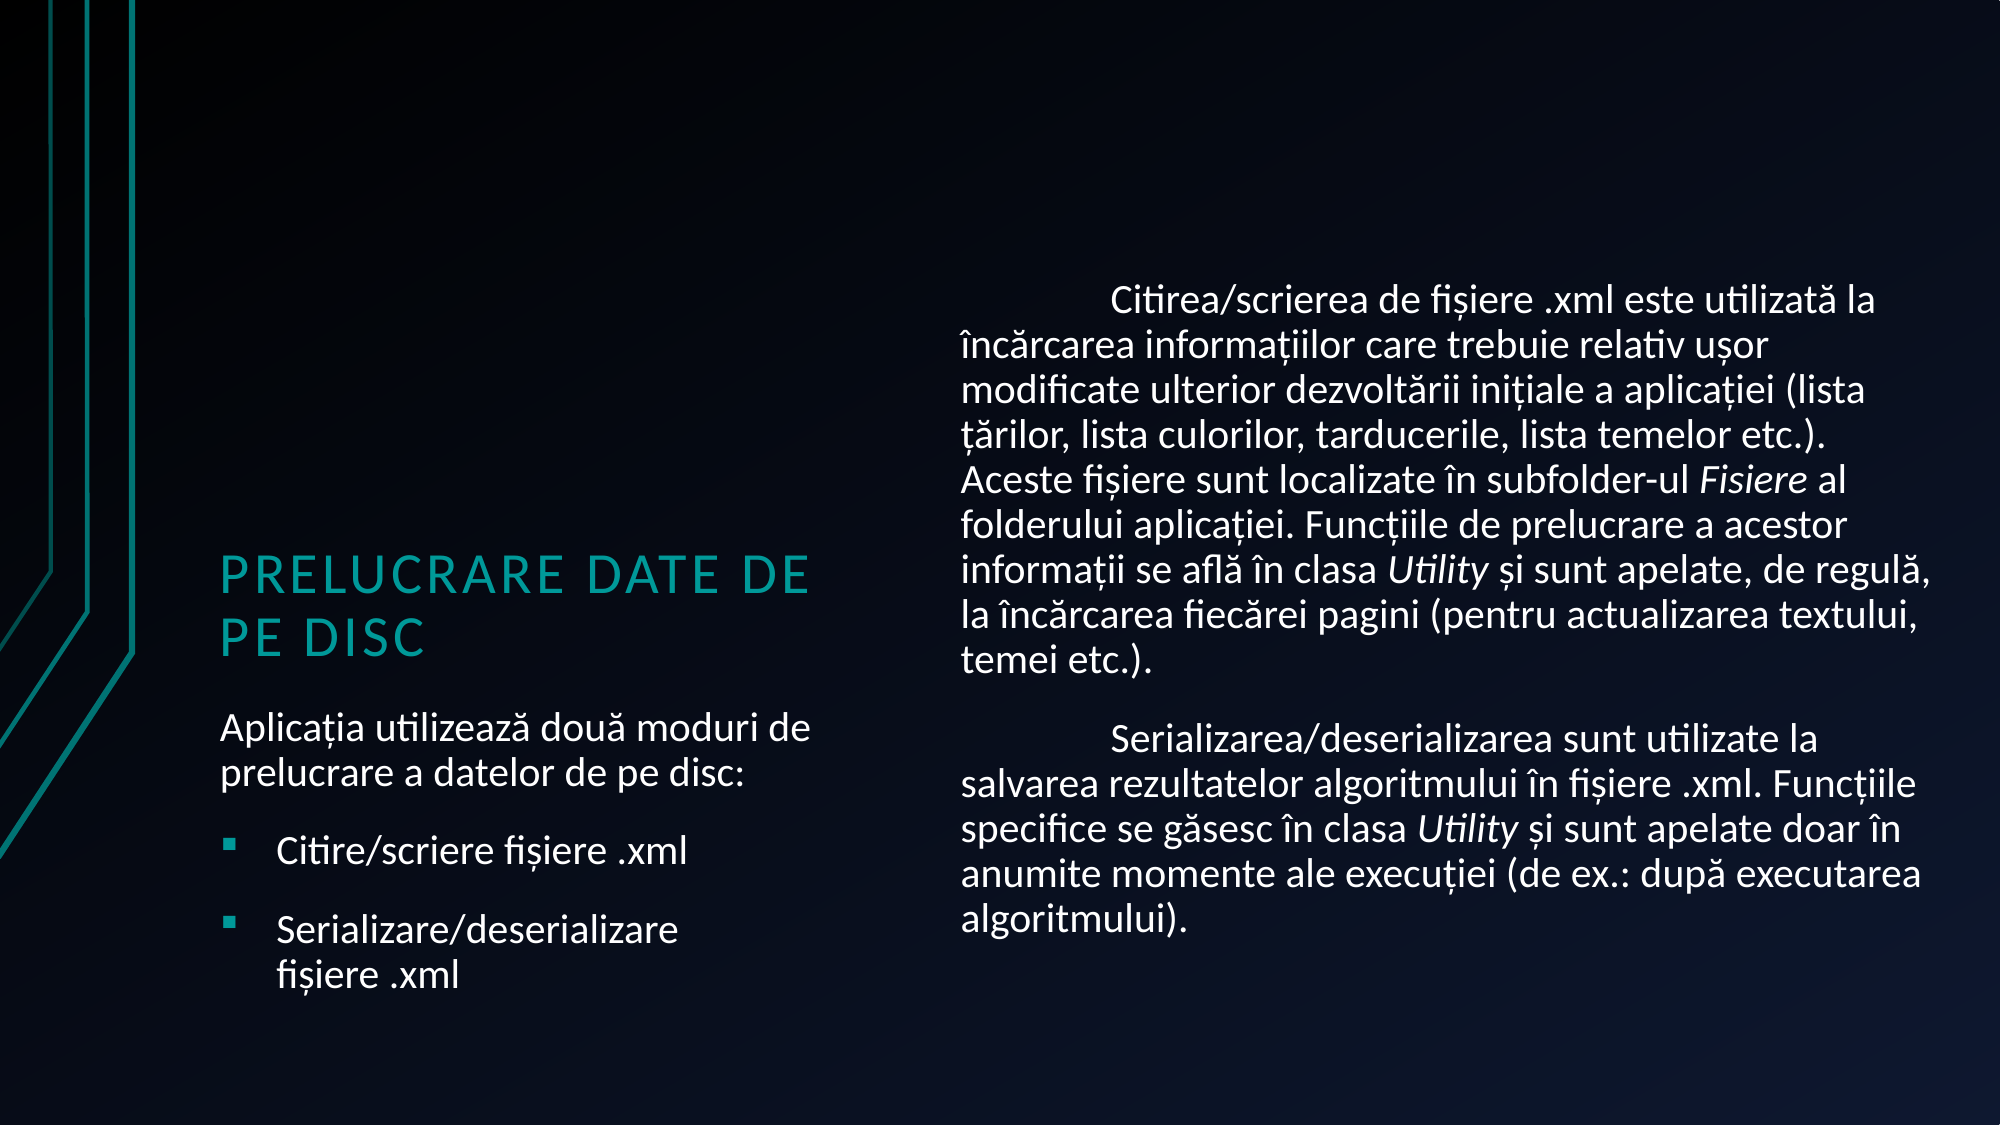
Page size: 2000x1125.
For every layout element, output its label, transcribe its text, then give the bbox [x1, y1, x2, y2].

text_box Citirea/scrierea de fișiere .xml este utilizată la încărcarea informațiilor care trebuie relativ ușor modificate ulterior dezvoltării inițiale a aplicației (lista țărilor, lista culorilor, tarducerile, lista temelor etc.). Aceste fișiere sunt localizate în subfolder-ul Fisiere al folderului aplicației. Funcțiile de prelucrare a acestor informații se află în clasa Utility și sunt apelate, de regulă, la încărcarea fiecărei pagini (pentru actualizarea textului, temei etc.). Serializarea/deserializarea sunt utilizate la salvarea rezultatelor algoritmului în fișiere .xml. Funcțiile specifice se găsesc în clasa Utility și sunt apelate doar în anumite momente ale execuției (de ex.: după executarea algoritmului). [940, 267, 1969, 1013]
list Aplicația utilizează două moduri de prelucrare a datelor de pe disc: Citire/scriere fișiere .xml Serializare/deserializare fișiere .xml [199, 695, 867, 1013]
title Prelucrare date de pe disc [199, 279, 867, 680]
